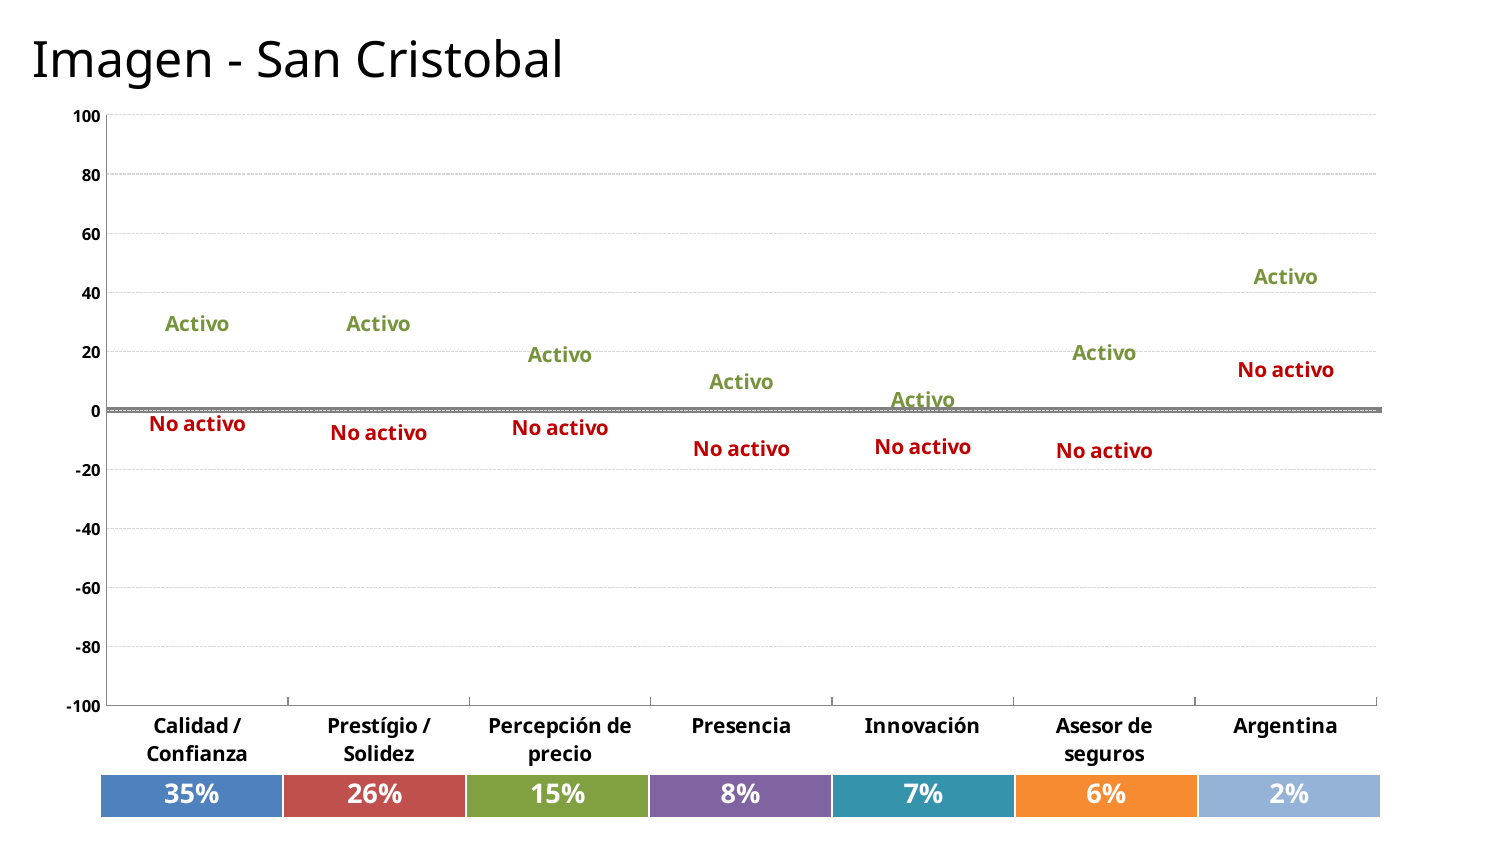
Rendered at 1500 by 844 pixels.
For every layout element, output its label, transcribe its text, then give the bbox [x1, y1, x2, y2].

chart [5, 94, 1436, 827]
title Imagen - San Cristobal [17, 20, 1500, 127]
